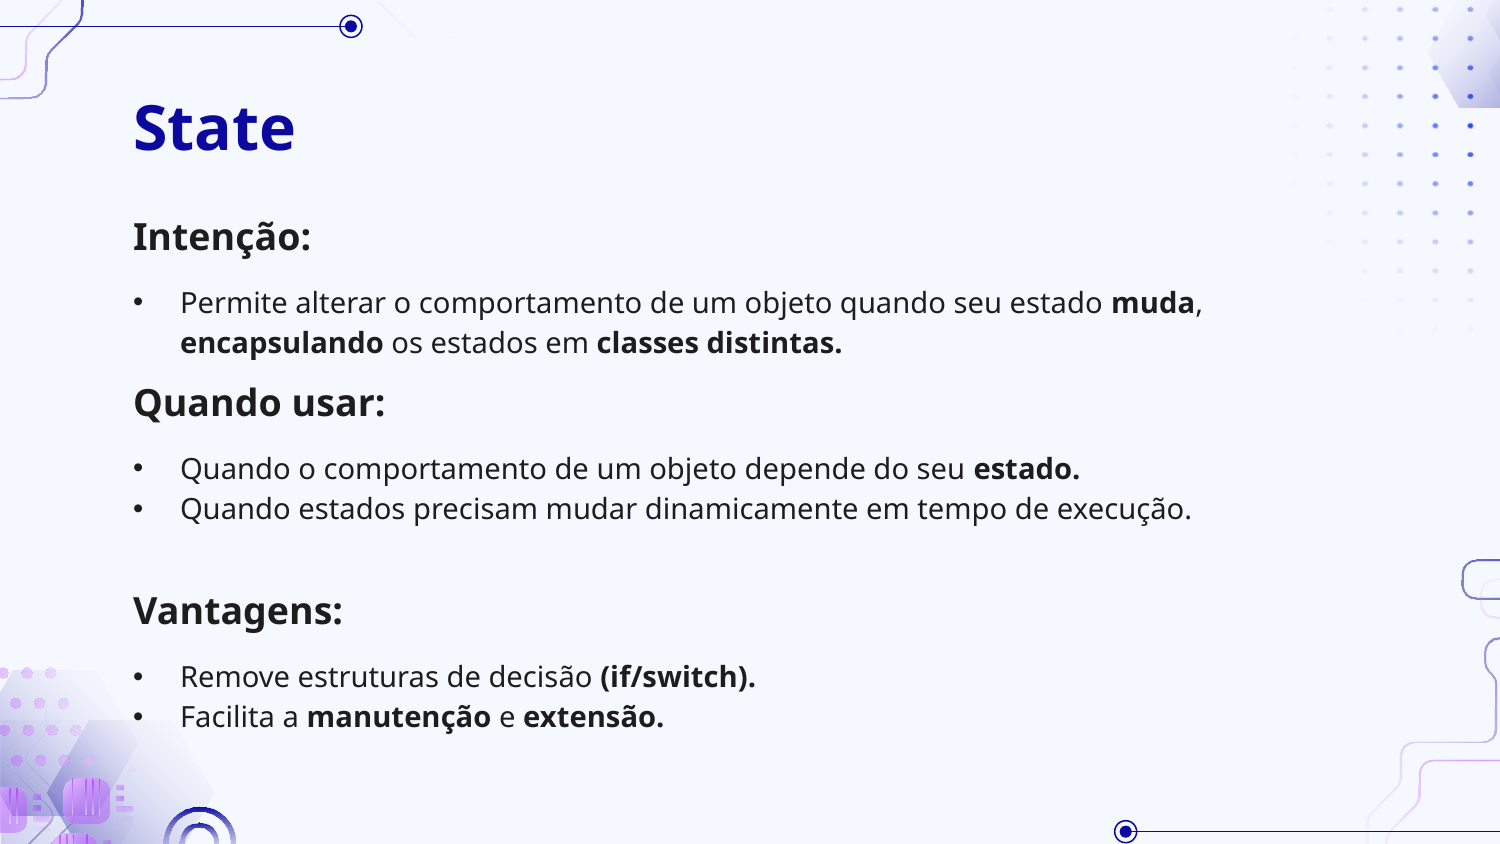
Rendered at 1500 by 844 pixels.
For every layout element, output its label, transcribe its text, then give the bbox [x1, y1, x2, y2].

subtitle Intenção: [118, 206, 502, 273]
title State [118, 72, 1382, 167]
subtitle Permite alterar o comportamento de um objeto quando seu estado muda, encapsulando os estados em classes distintas. [118, 263, 1347, 370]
text_box Vantagens: [118, 581, 502, 638]
text_box Quando o comportamento de um objeto depende do seu estado. Quando estados precisam mudar dinamicamente em tempo de execução. [118, 430, 1256, 576]
text_box Quando usar: [118, 372, 502, 430]
picture [1243, 0, 1500, 352]
text_box Remove estruturas de decisão (if/switch). Facilita a manutenção e extensão. [118, 638, 1059, 745]
